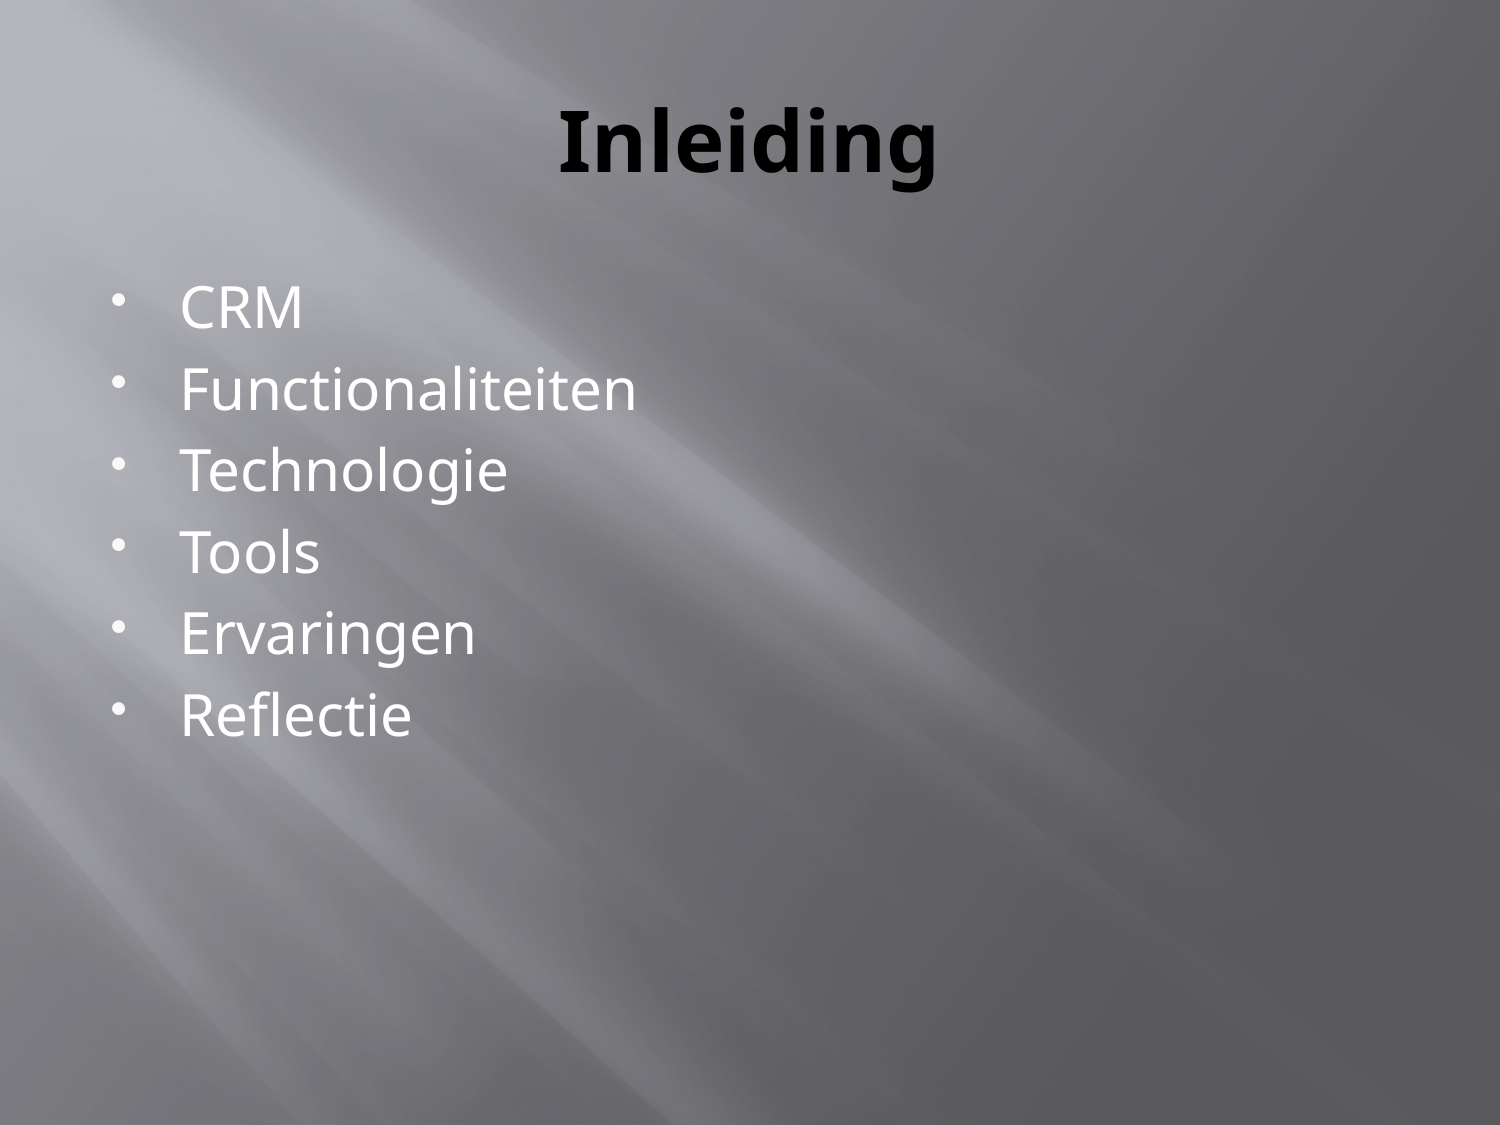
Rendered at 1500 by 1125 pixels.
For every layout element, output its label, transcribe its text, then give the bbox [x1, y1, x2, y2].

title Inleiding [75, 45, 1425, 233]
list CRM Functionaliteiten Technologie Tools Ervaringen Reflectie [75, 262, 1425, 1035]
